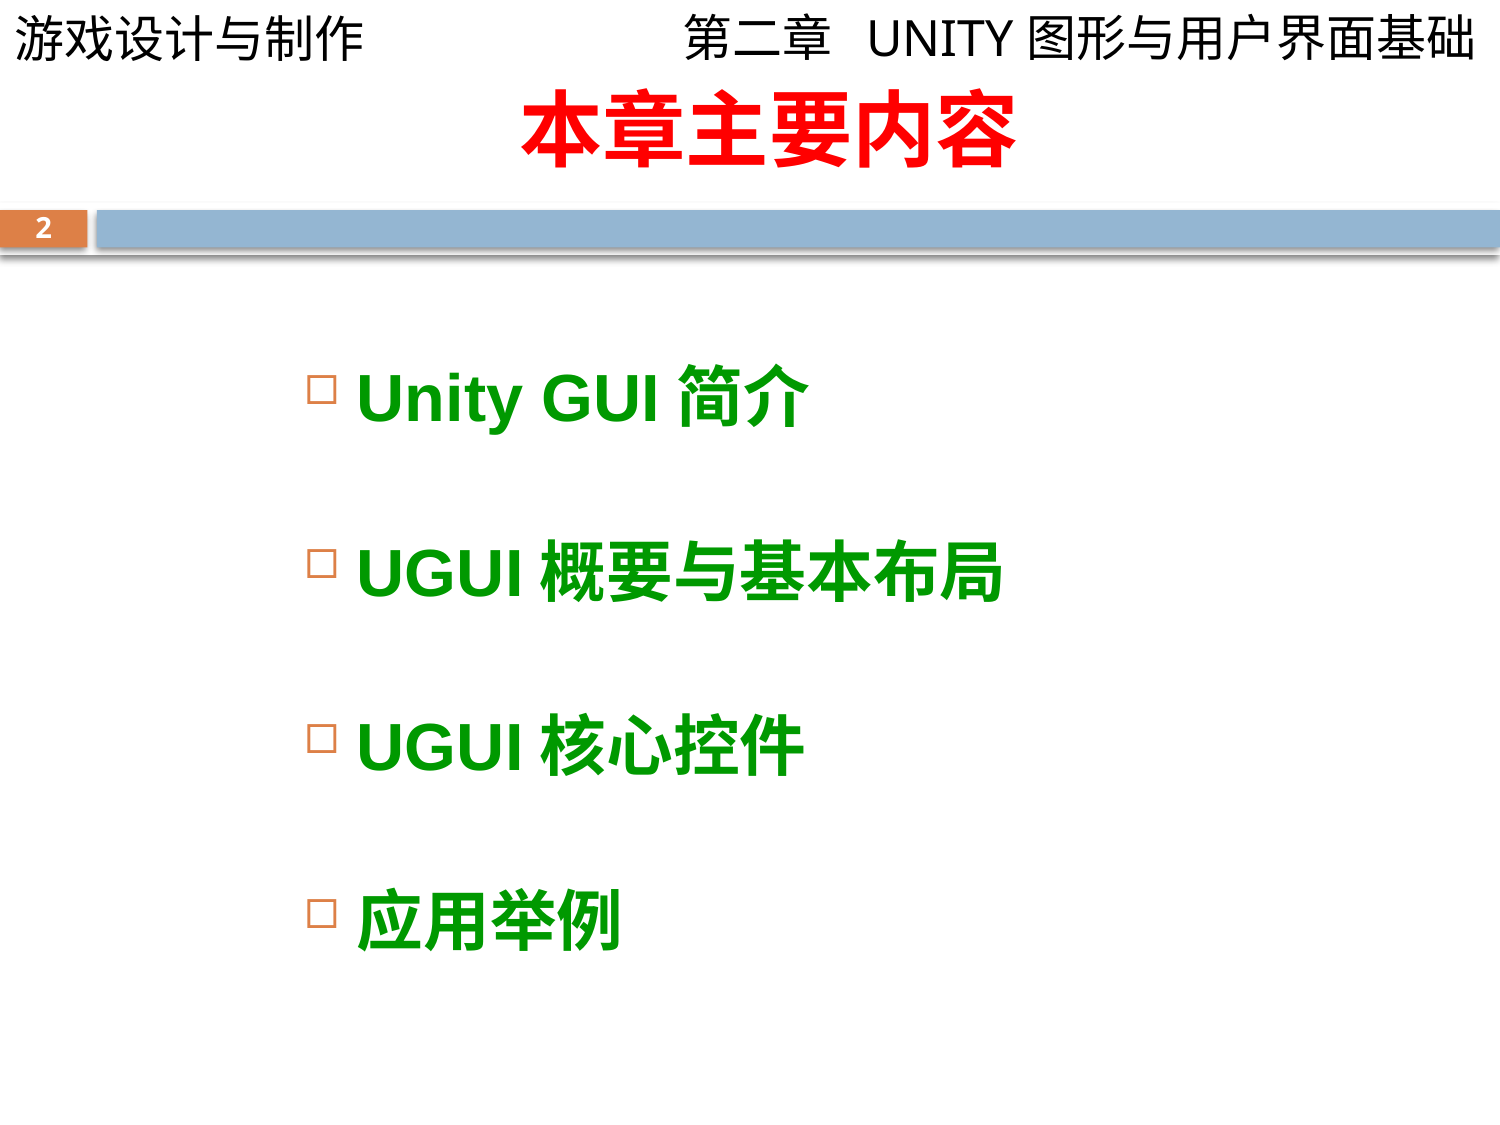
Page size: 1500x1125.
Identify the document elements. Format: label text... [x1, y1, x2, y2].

list Unity GUI简介 UGUI概要与基本布局 UGUI核心控件 应用举例 [289, 267, 1270, 1005]
title 本章主要内容 [100, 45, 1438, 209]
slide_number 2 [0, 208, 88, 249]
